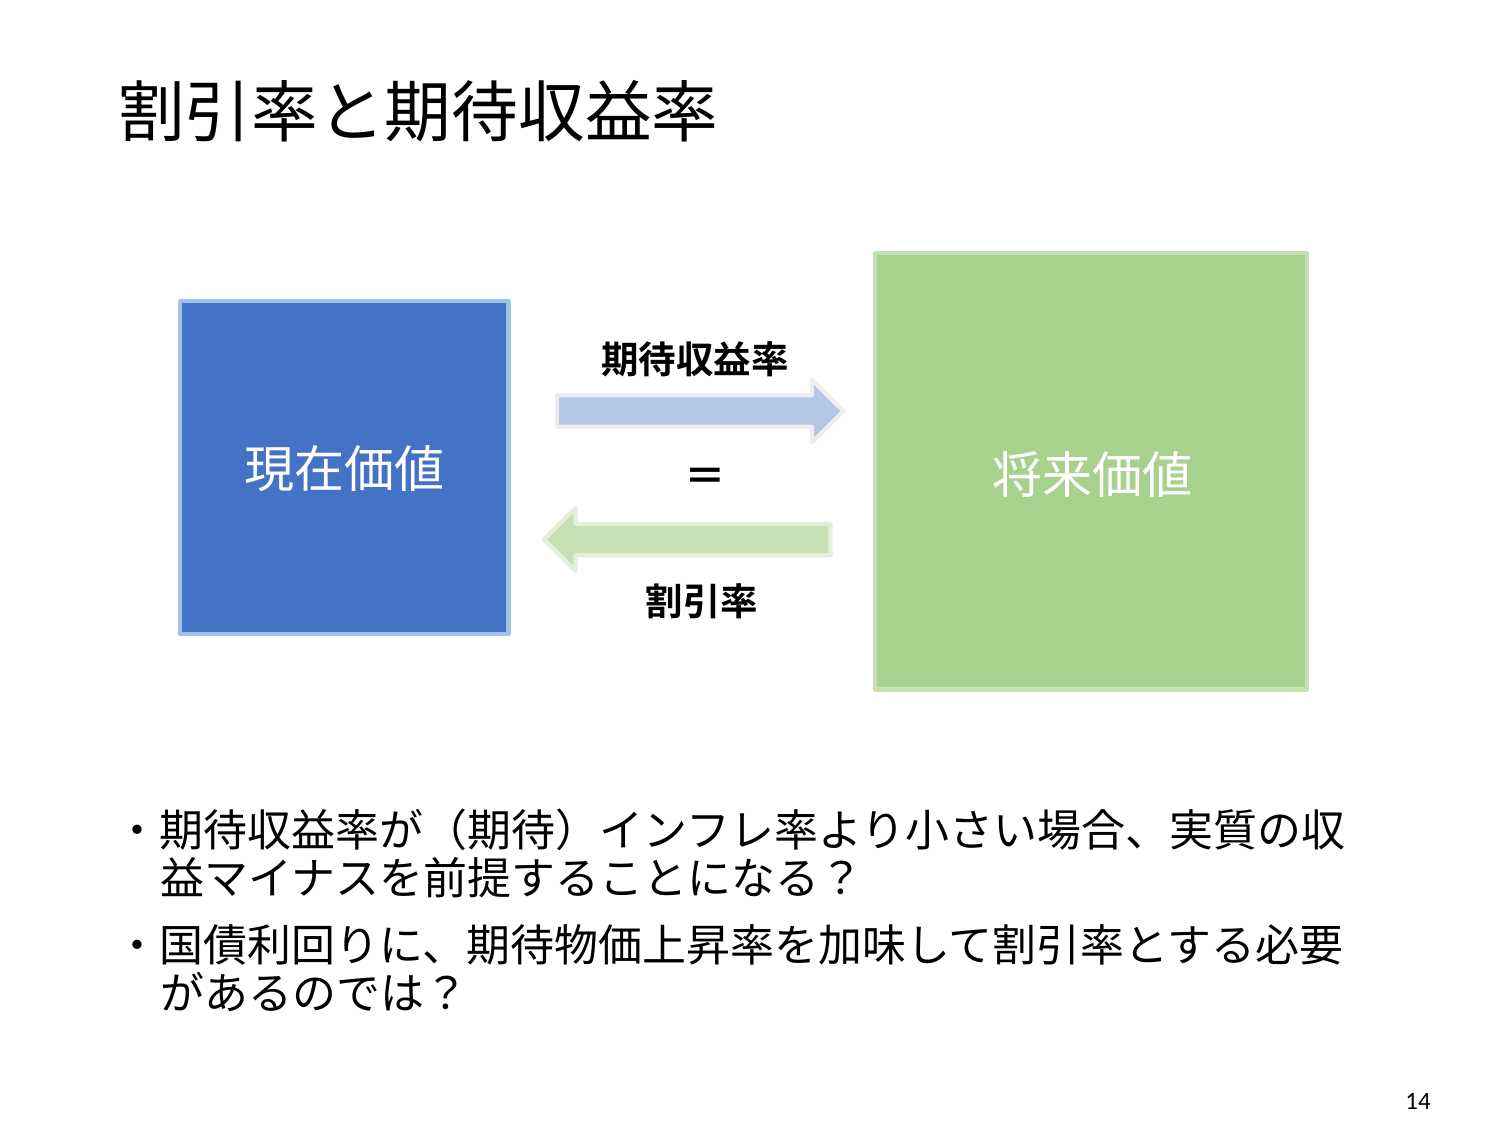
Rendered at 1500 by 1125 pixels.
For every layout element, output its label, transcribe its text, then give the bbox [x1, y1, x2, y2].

text_box 13 [1108, 1069, 1446, 1125]
text_box 将来価値 [926, 305, 1259, 642]
text_box 割引率 [631, 570, 774, 631]
text_box 現在価値 [178, 299, 511, 636]
list ・期待収益率が（期待）インフレ率より小さい場合、実質の収益マイナスを前提することになる？ ・国債利回りに、期待物価上昇率を加味して割引率とする必要があるのでは？ [82, 277, 1377, 1028]
text_box [542, 506, 833, 573]
text_box [873, 251, 1309, 692]
text_box [554, 377, 846, 445]
title 割引率と期待収益率 [103, 59, 806, 171]
text_box ＝ [670, 442, 742, 508]
text_box 期待収益率 [586, 328, 804, 389]
